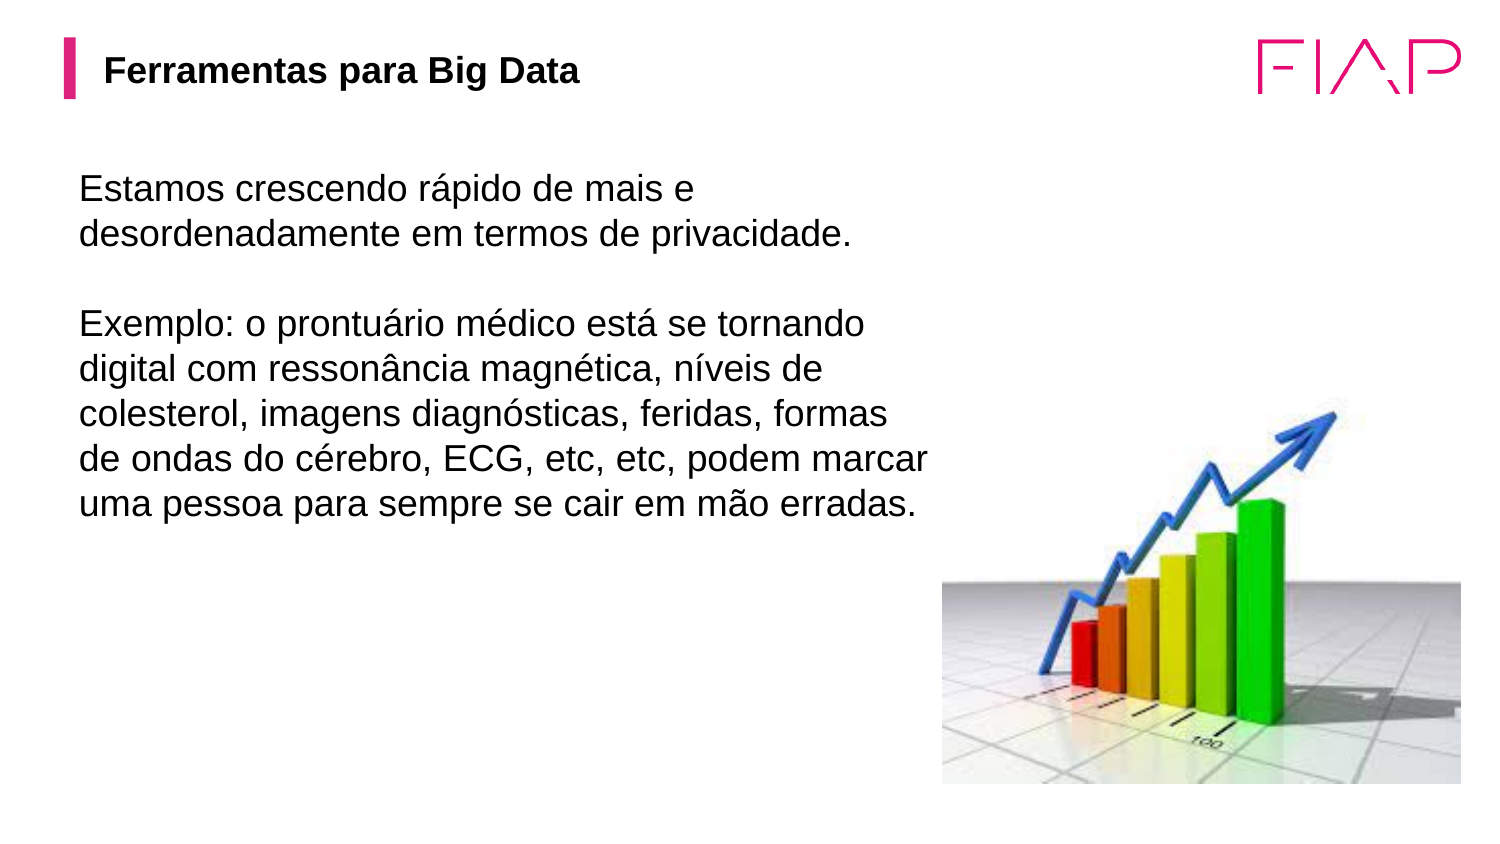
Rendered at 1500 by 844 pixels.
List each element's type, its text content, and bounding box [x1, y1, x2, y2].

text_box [63, 36, 1461, 100]
text_box Estamos crescendo rápido de mais e desordenadamente em termos de privacidade. Exemplo: o prontuário médico está se tornando digital com ressonância magnética, níveis de colesterol, imagens diagnósticas, feridas, formas de ondas do cérebro, ECG, etc, etc, podem marcar uma pessoa para sempre se cair em mão erradas. [63, 156, 1500, 794]
picture [942, 382, 1461, 784]
